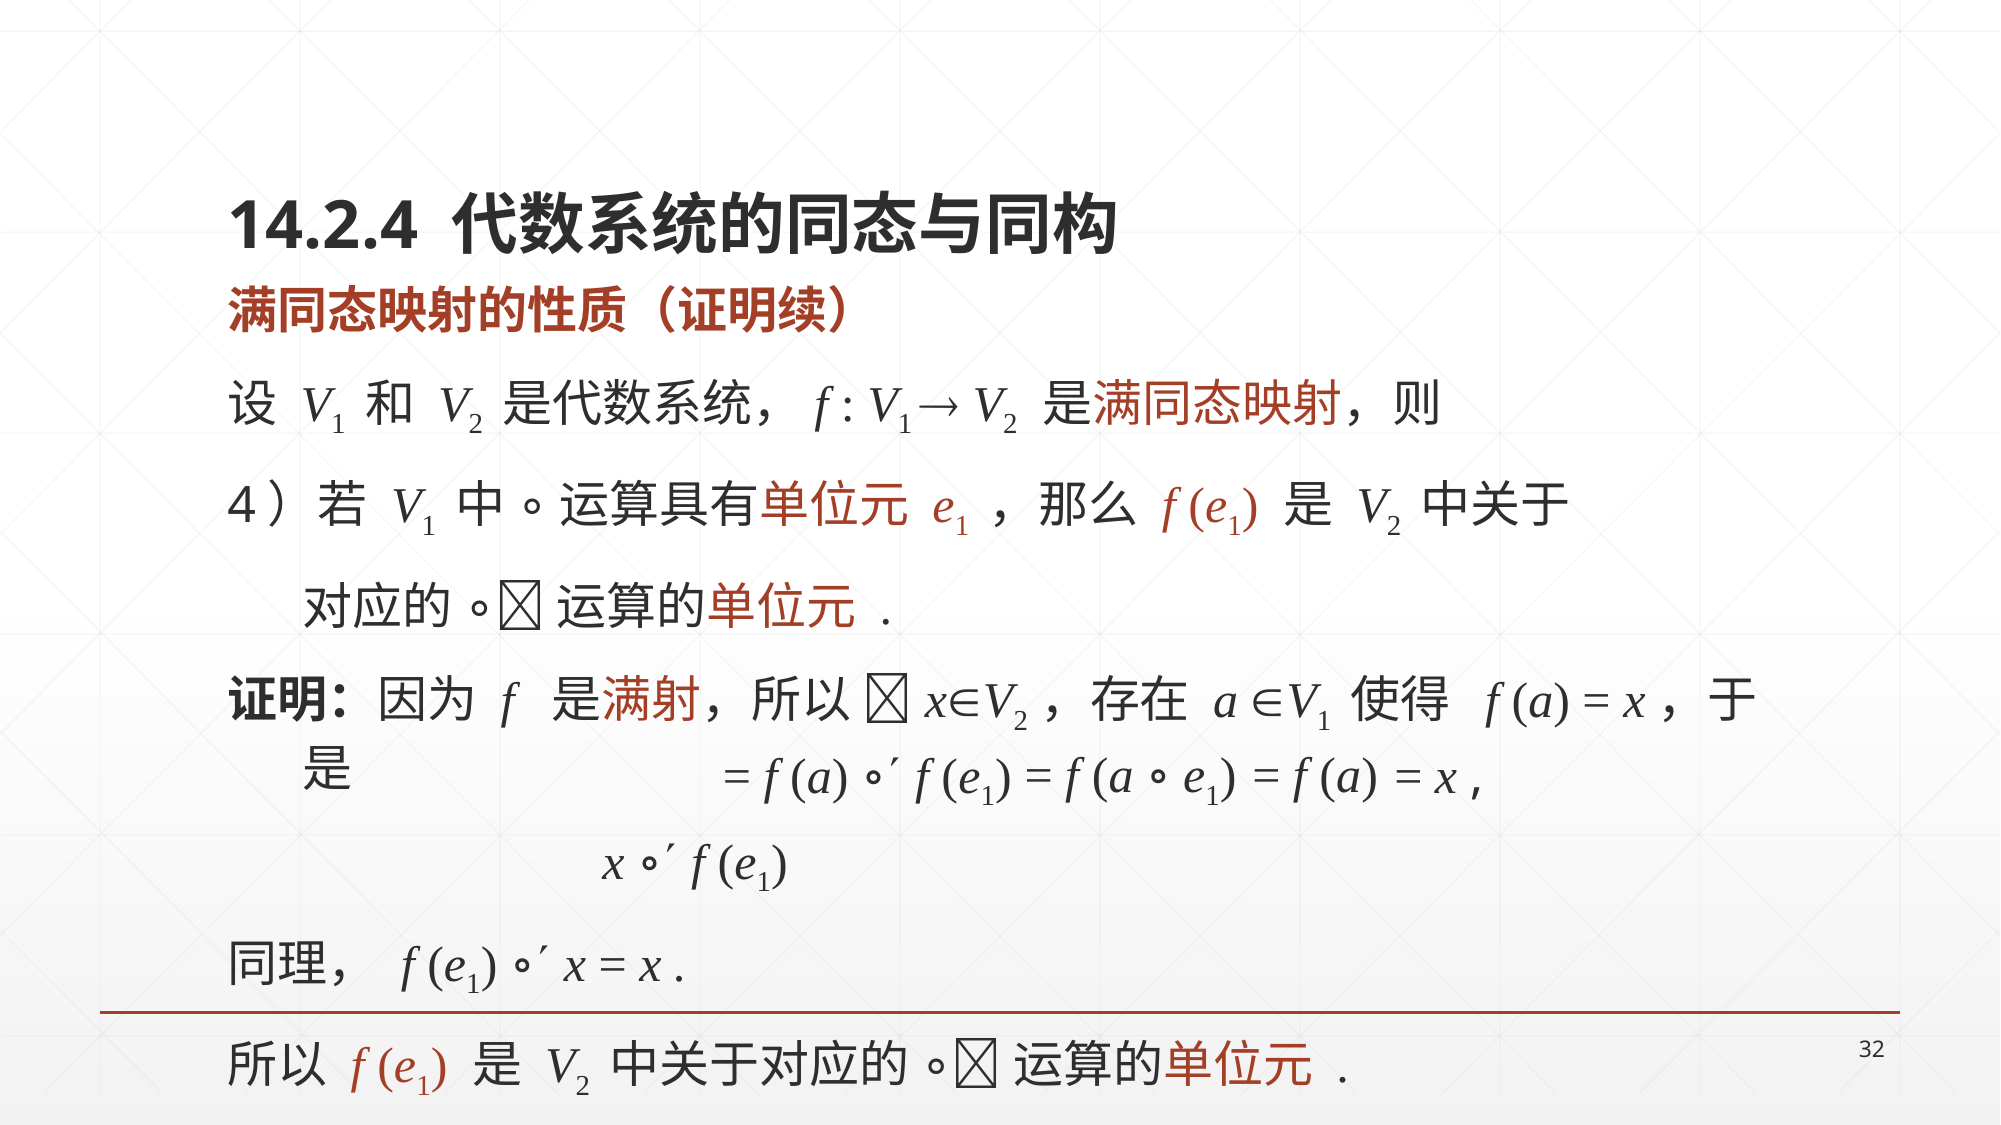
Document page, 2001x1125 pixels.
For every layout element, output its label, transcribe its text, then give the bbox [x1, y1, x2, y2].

text_box = x , [1379, 735, 1499, 811]
slide_number 32 [1749, 1031, 1901, 1069]
text_box = f (a) [1237, 734, 1393, 810]
text_box 14.2.4 代数系统的同态与同构 [212, 82, 1788, 271]
text_box = f (a) ∘ f (e1) [708, 735, 1009, 819]
text_box = f (a ∘ e1) [1009, 735, 1252, 819]
list 满同态映射的性质（证明续） 设 V1 和 V2 是代数系统，f : V1  V2 是满同态映射，则 4）若 V1 中 ∘ 运算具有单位元 e1 ，那么 f (e1) 是 V2 中关于 对应的 ∘ 运算的单位元 . 证明：因为 f 是满射，所以 xV2，存在 a V1 使得 f (a) = x，于是 x ∘ f (e1) 同理， f (e1) ∘ x = x . 所以 f (e1) 是 V2 中关于对应的 ∘ 运算的单位元 . [212, 271, 1788, 1001]
